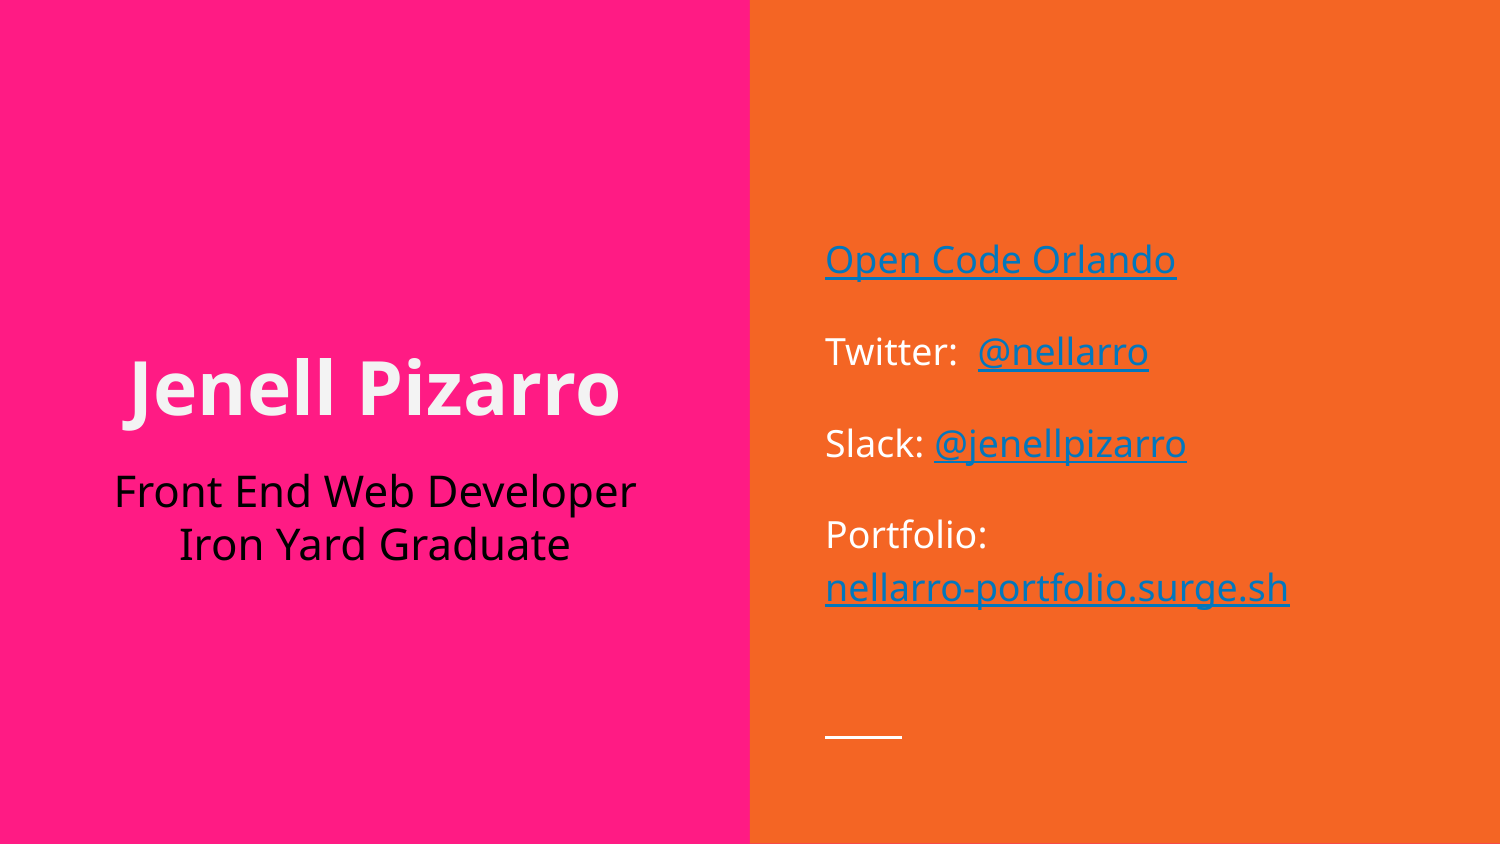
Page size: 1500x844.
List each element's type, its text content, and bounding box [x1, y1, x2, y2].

list Open Code Orlando Twitter: @nellarro Slack: @jenellpizarro Portfolio: nellarro-portfolio.surge.sh [810, 118, 1440, 725]
subtitle Front End Web Developer Iron Yard Graduate [43, 448, 708, 670]
title Jenell Pizarro [43, 229, 708, 446]
